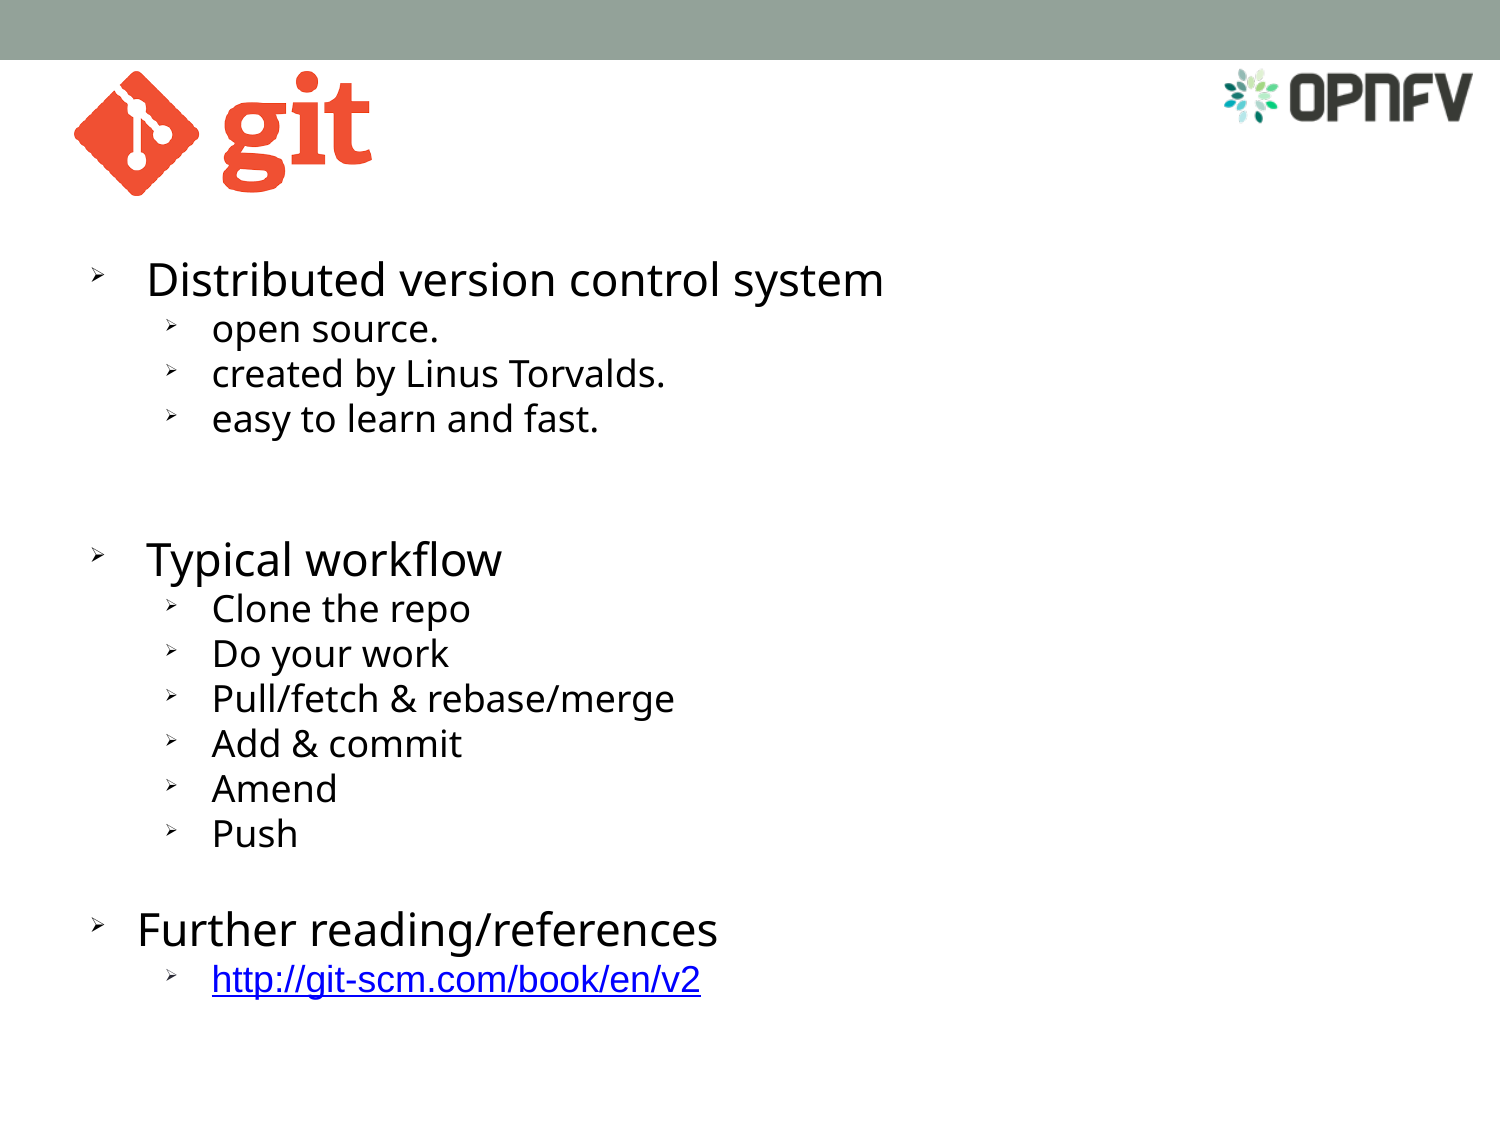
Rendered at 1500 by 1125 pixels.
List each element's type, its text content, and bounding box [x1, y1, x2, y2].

text_box Distributed version control system open source. created by Linus Torvalds. easy to learn and fast. Typical workflow Clone the repo Do your work Pull/fetch & rebase/merge Add & commit Amend Push Further reading/references http://git-scm.com/book/en/v2 [75, 243, 1425, 986]
picture [74, 71, 373, 196]
picture [1224, 42, 1473, 156]
